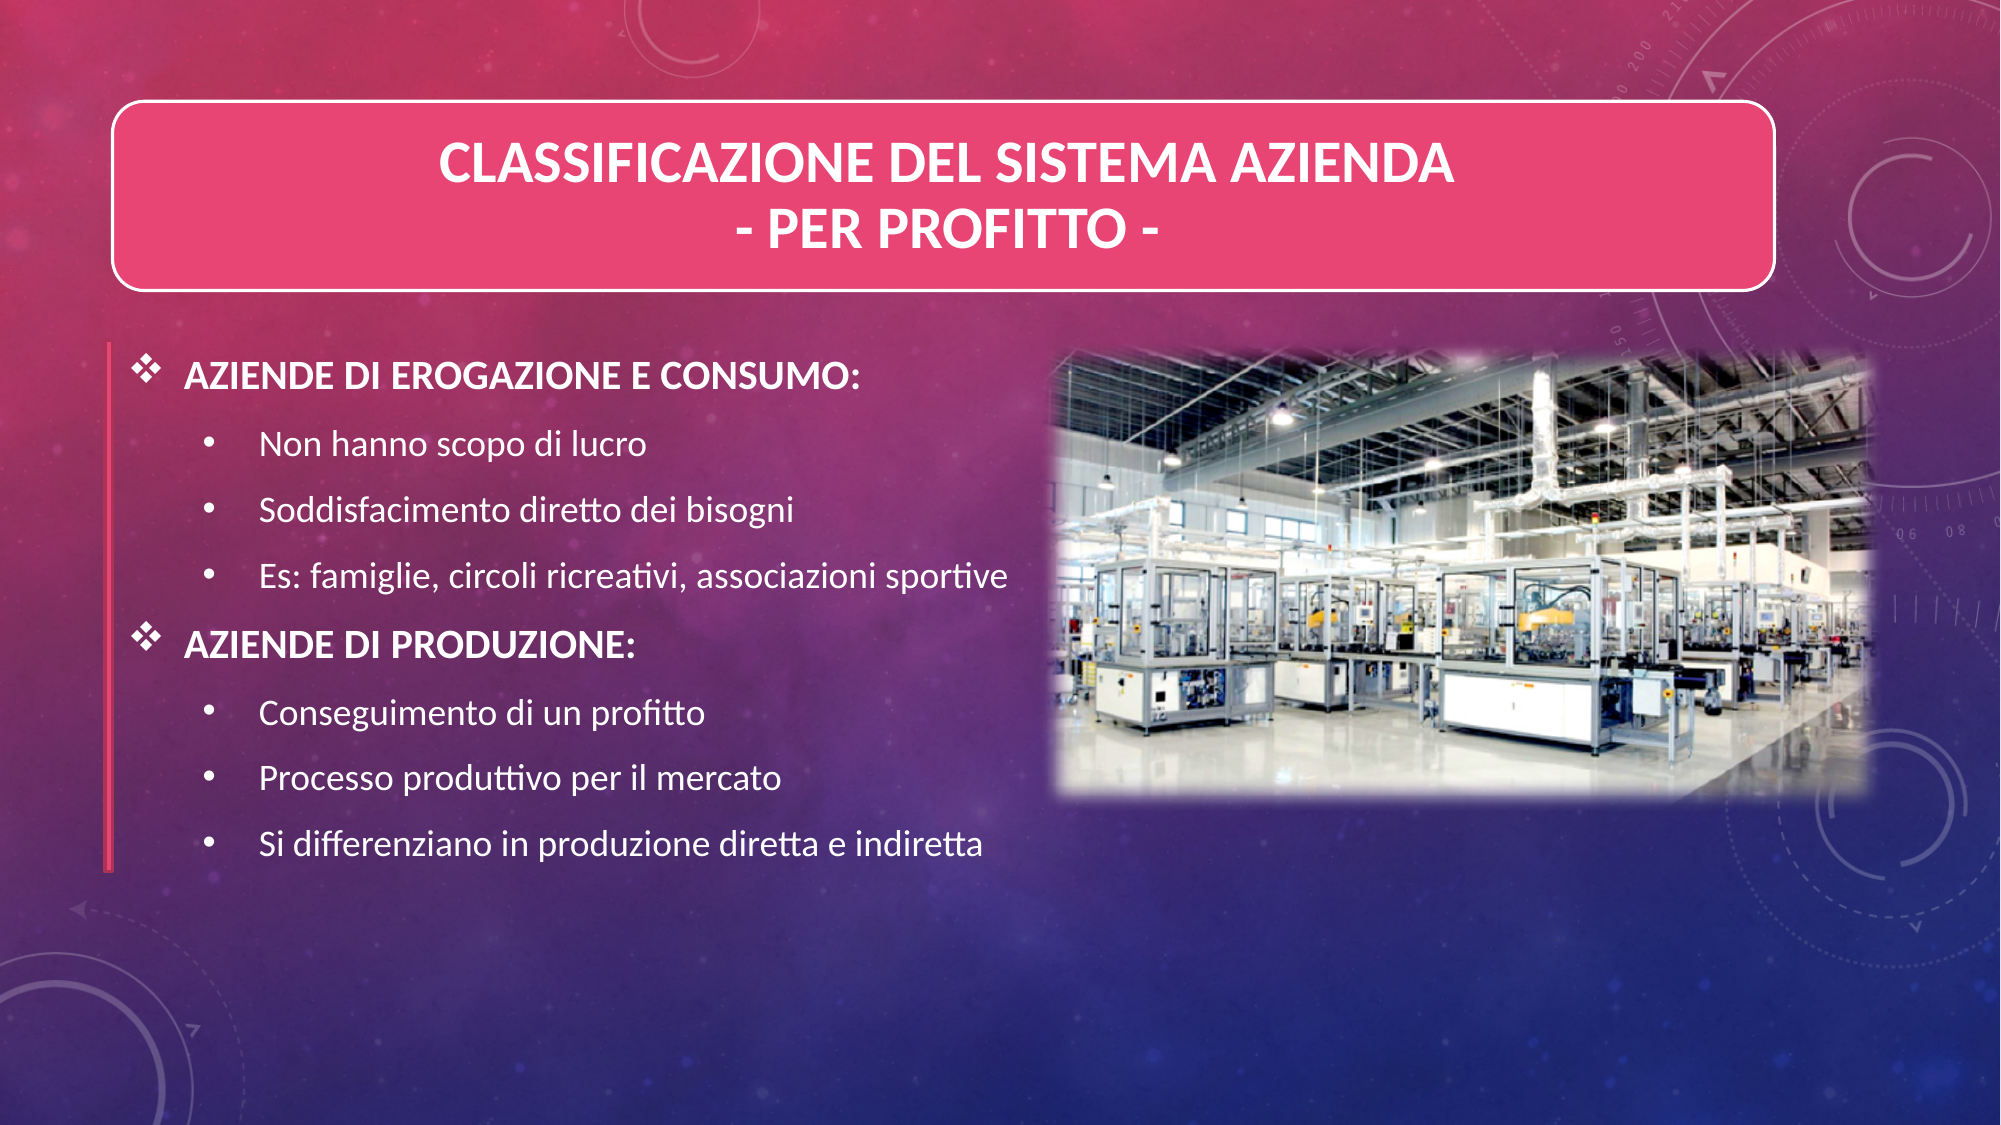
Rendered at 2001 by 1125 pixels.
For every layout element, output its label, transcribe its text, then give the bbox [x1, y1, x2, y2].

picture [0, 0, 2001, 1125]
list AZIENDE DI EROGAZIONE E CONSUMO: Non hanno scopo di lucro Soddisfacimento diretto dei bisogni Es: famiglie, circoli ricreativi, associazioni sportive AZIENDE DI PRODUZIONE: Conseguimento di un profitto Processo produttivo per il mercato Si differenziano in produzione diretta e indiretta [112, 340, 1775, 950]
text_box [112, 99, 1775, 293]
text_box [103, 339, 114, 873]
